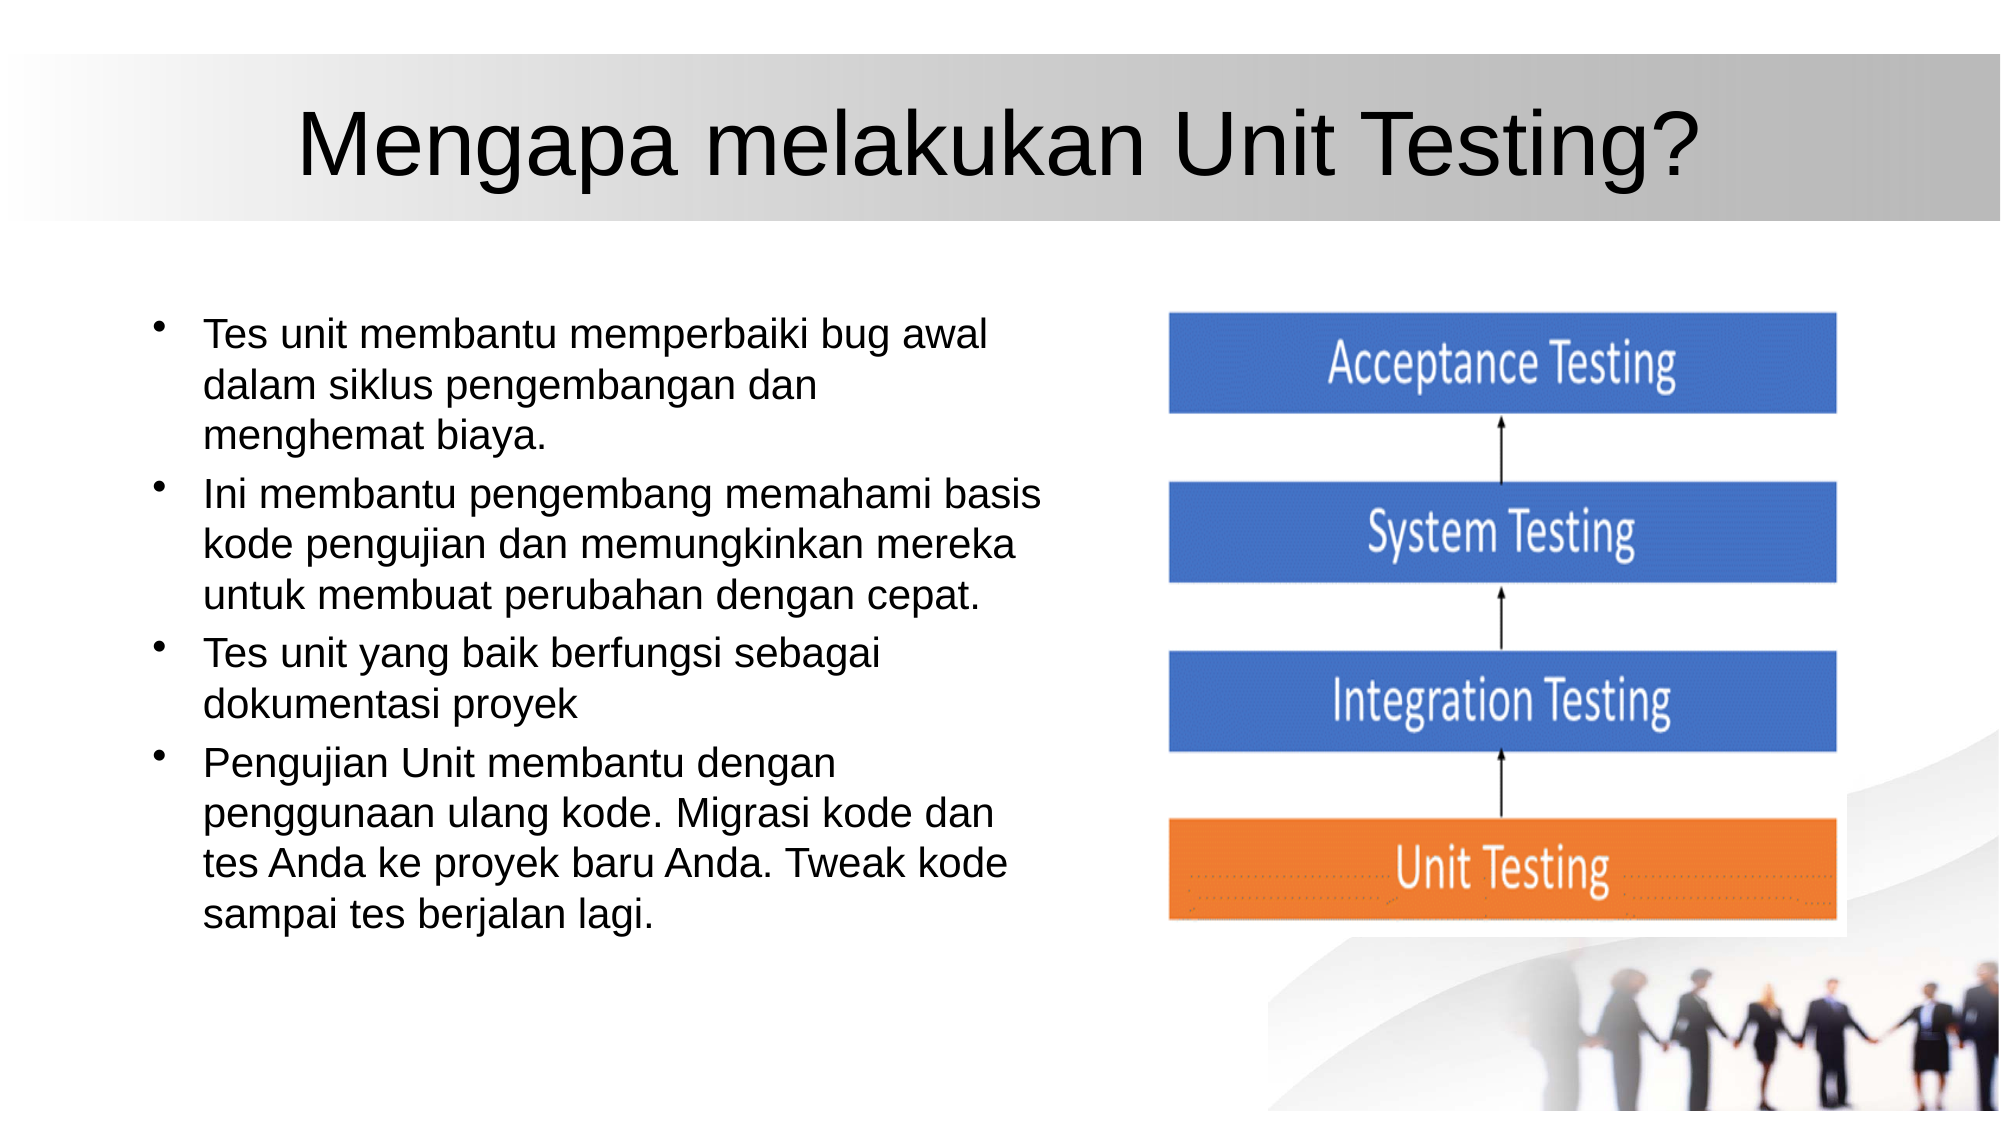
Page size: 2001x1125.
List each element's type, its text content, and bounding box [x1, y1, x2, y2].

title Mengapa melakukan Unit Testing? [99, 44, 1901, 233]
list Tes unit membantu memperbaiki bug awal dalam siklus pengembangan dan menghemat biaya. Ini membantu pengembang memahami basis kode pengujian dan memungkinkan mereka untuk membuat perubahan dengan cepat. Tes unit yang baik berfungsi sebagai dokumentasi proyek Pengujian Unit membantu dengan penggunaan ulang kode. Migrasi kode dan tes Anda ke proyek baru Anda. Tweak kode sampai tes berjalan lagi. [137, 299, 1064, 966]
picture [1159, 299, 1999, 1111]
